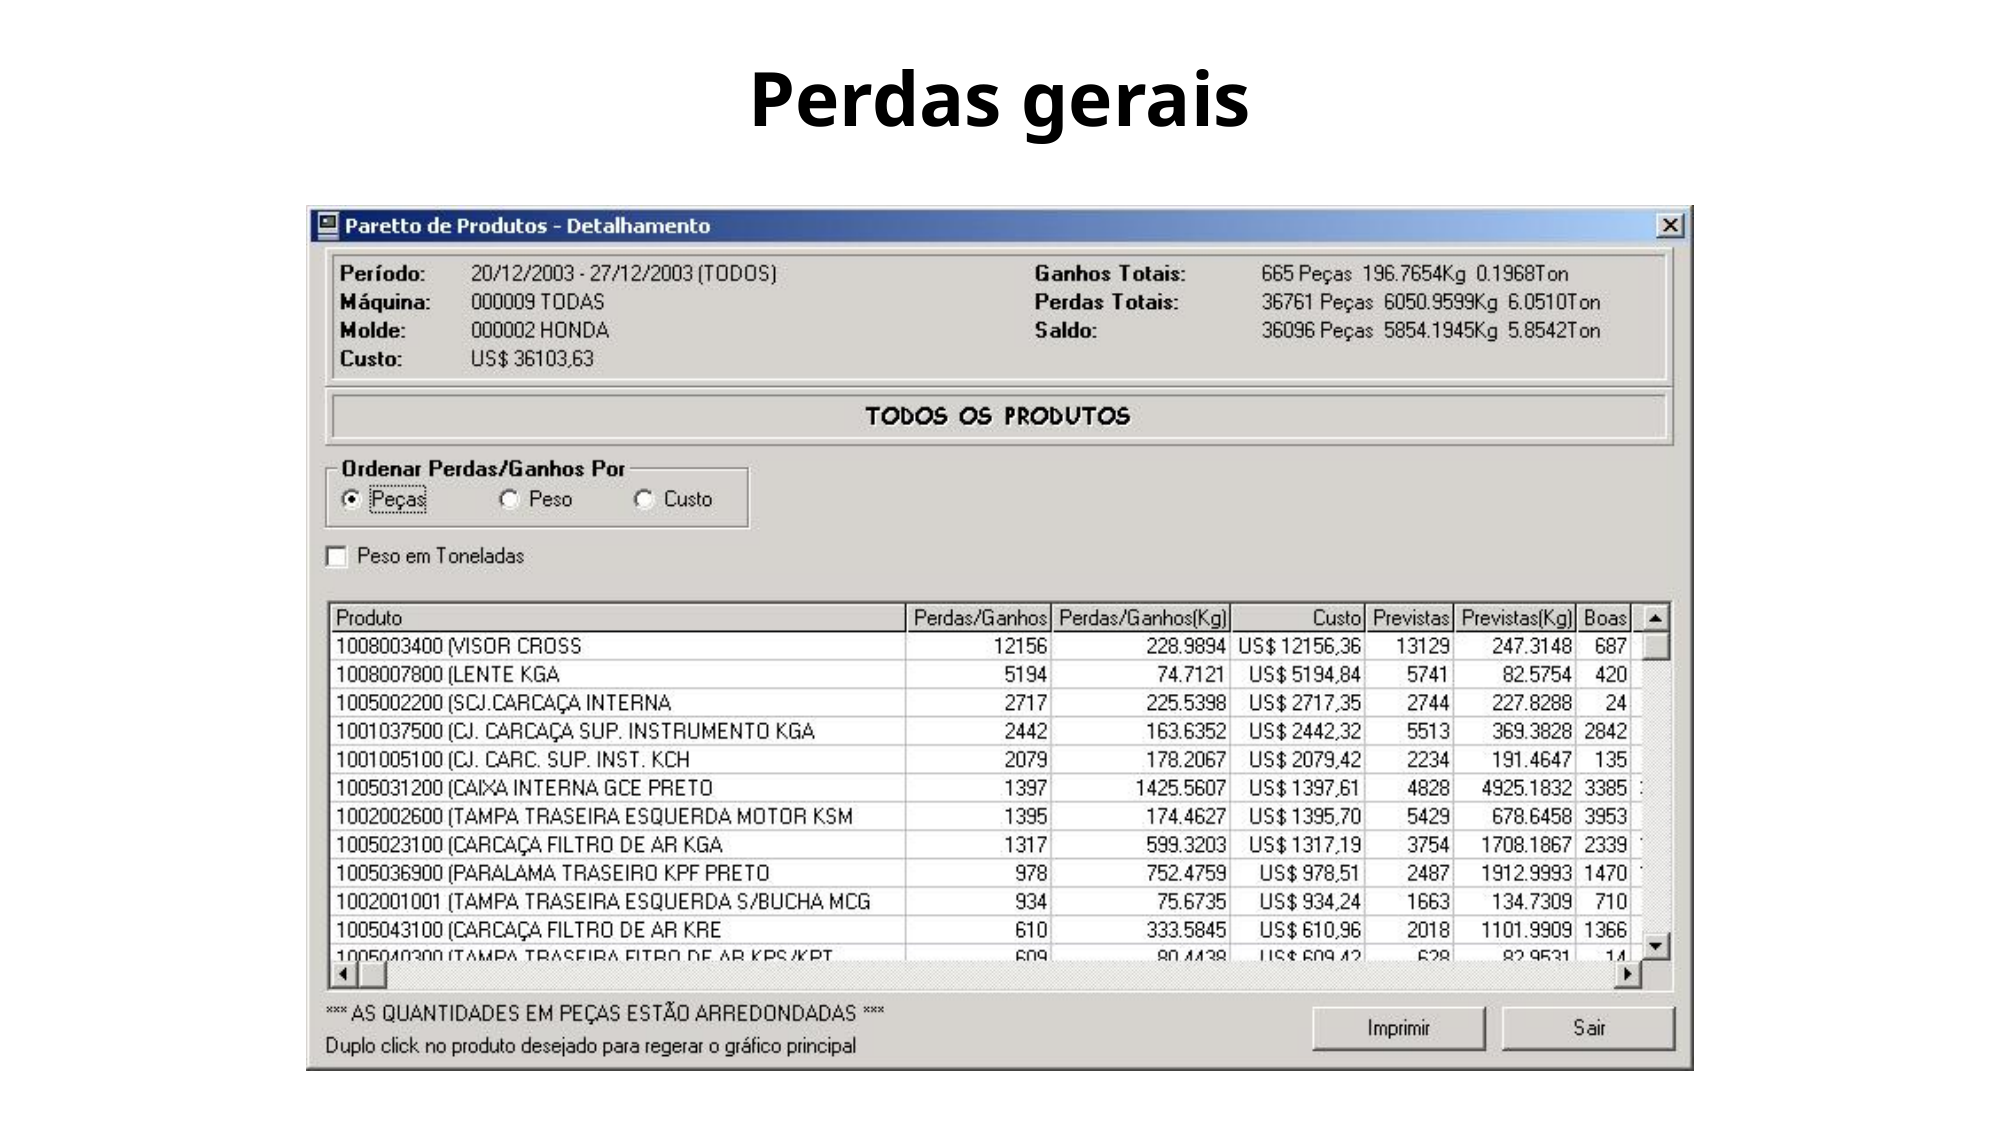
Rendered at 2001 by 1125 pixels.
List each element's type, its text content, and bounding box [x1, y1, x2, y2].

picture [305, 205, 1694, 1071]
text_box Perdas gerais [150, 54, 1850, 151]
